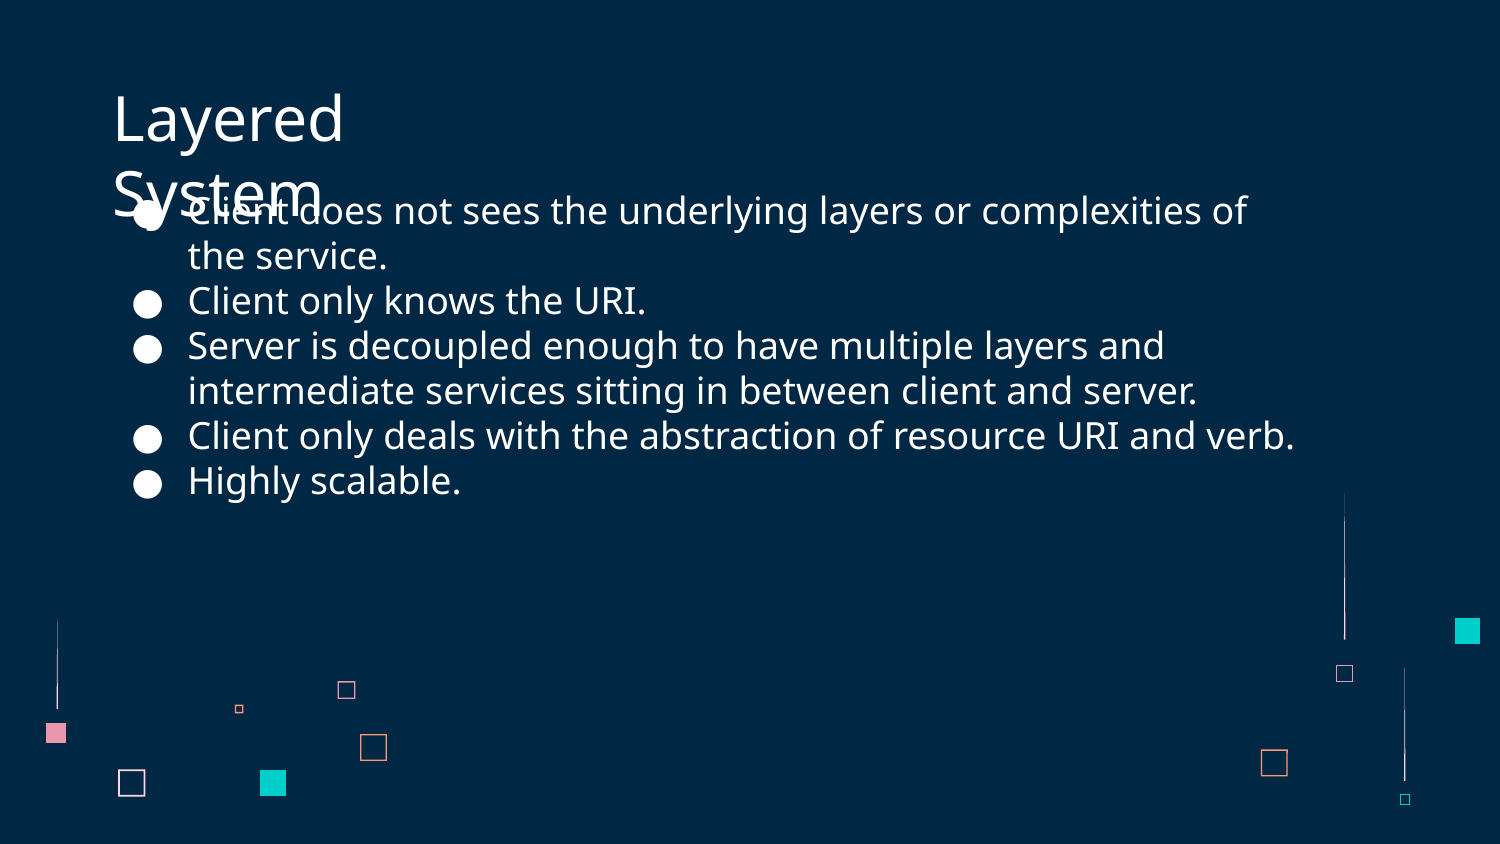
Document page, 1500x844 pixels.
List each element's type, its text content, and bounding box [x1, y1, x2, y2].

title Layered System [101, 67, 543, 163]
list Client does not sees the underlying layers or complexities of the service. Client only knows the URI. Server is decoupled enough to have multiple layers and intermediate services sitting in between client and server. Client only deals with the abstraction of resource URI and verb. Highly scalable. [101, 176, 1324, 693]
